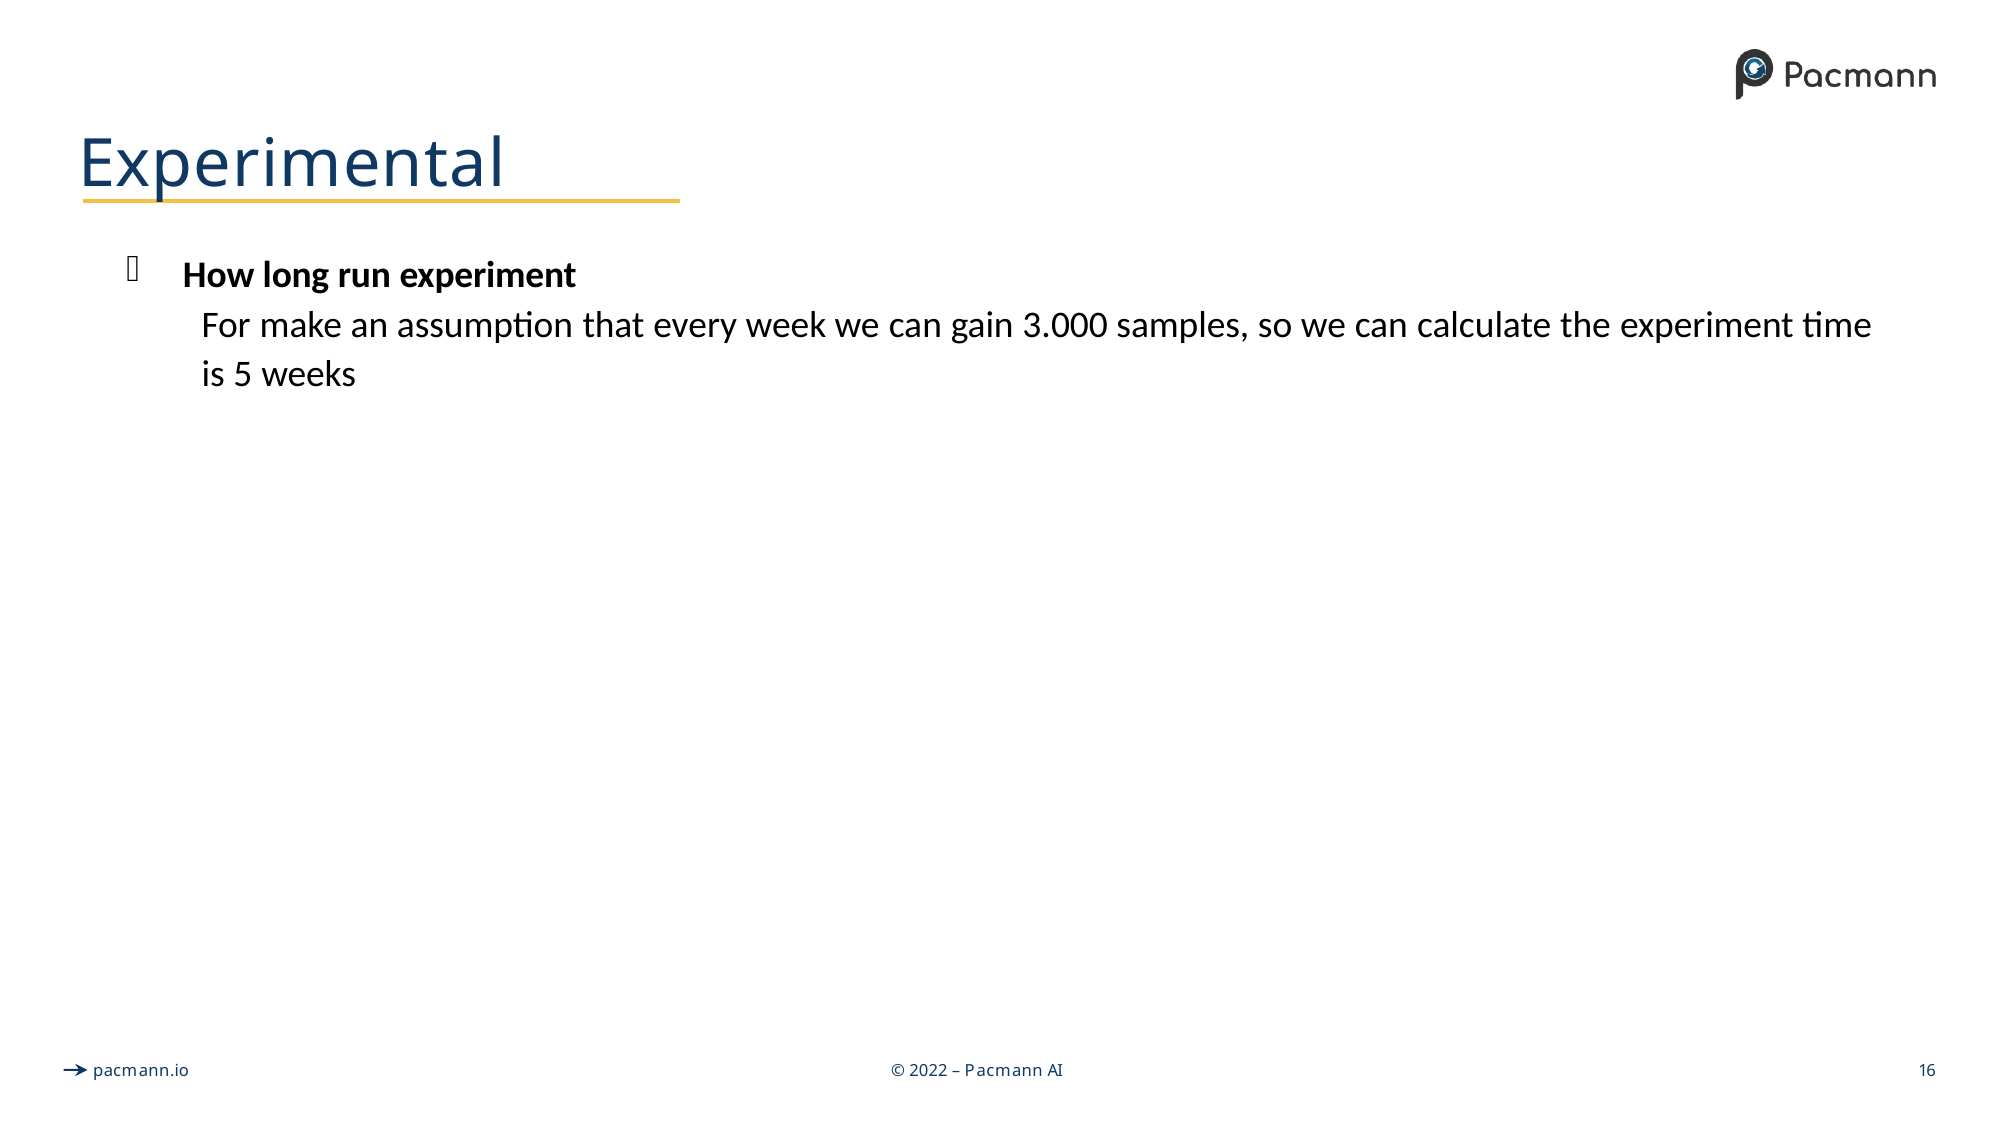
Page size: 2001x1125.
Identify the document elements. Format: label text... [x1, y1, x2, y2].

footer © 2022 – Pacmann AI [889, 1057, 1069, 1125]
text_box How long run experiment For make an assumption that every week we can gain 3.000 samples, so we can calculate the experiment time is 5 weeks [124, 245, 1884, 394]
slide_number 16 [1910, 1057, 1944, 1125]
slide_number pacmann.io [91, 1057, 194, 1125]
picture [1707, 36, 1966, 112]
title Experimental [76, 118, 831, 309]
